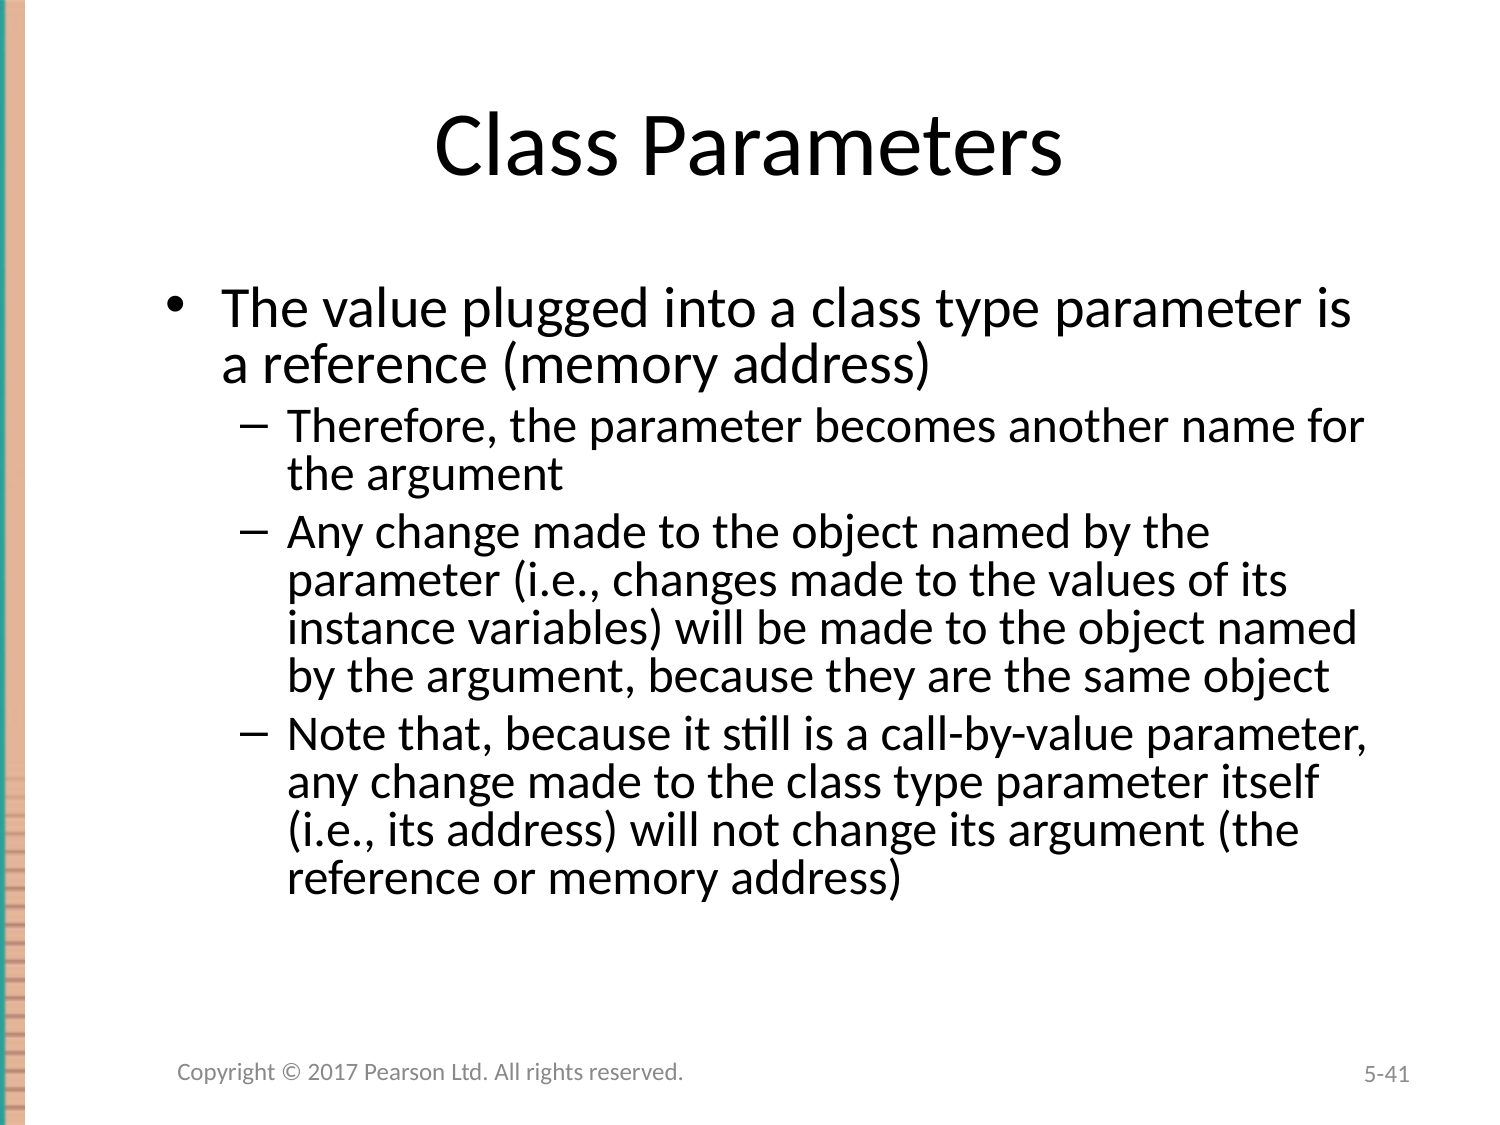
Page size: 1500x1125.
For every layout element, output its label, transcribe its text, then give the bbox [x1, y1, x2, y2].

footer Copyright © 2017 Pearson Ltd. All rights reserved. [75, 1040, 788, 1100]
list The value plugged into a class type parameter is a reference (memory address) Therefore, the parameter becomes another name for the argument Any change made to the object named by the parameter (i.e., changes made to the values of its instance variables) will be made to the object named by the argument, because they are the same object Note that, because it still is a call-by-value parameter, any change made to the class type parameter itself (i.e., its address) will not change its argument (the reference or memory address) [150, 275, 1388, 988]
slide_number 5-41 [1074, 1042, 1425, 1103]
picture [0, 0, 25, 1125]
title Class Parameters [75, 45, 1425, 233]
